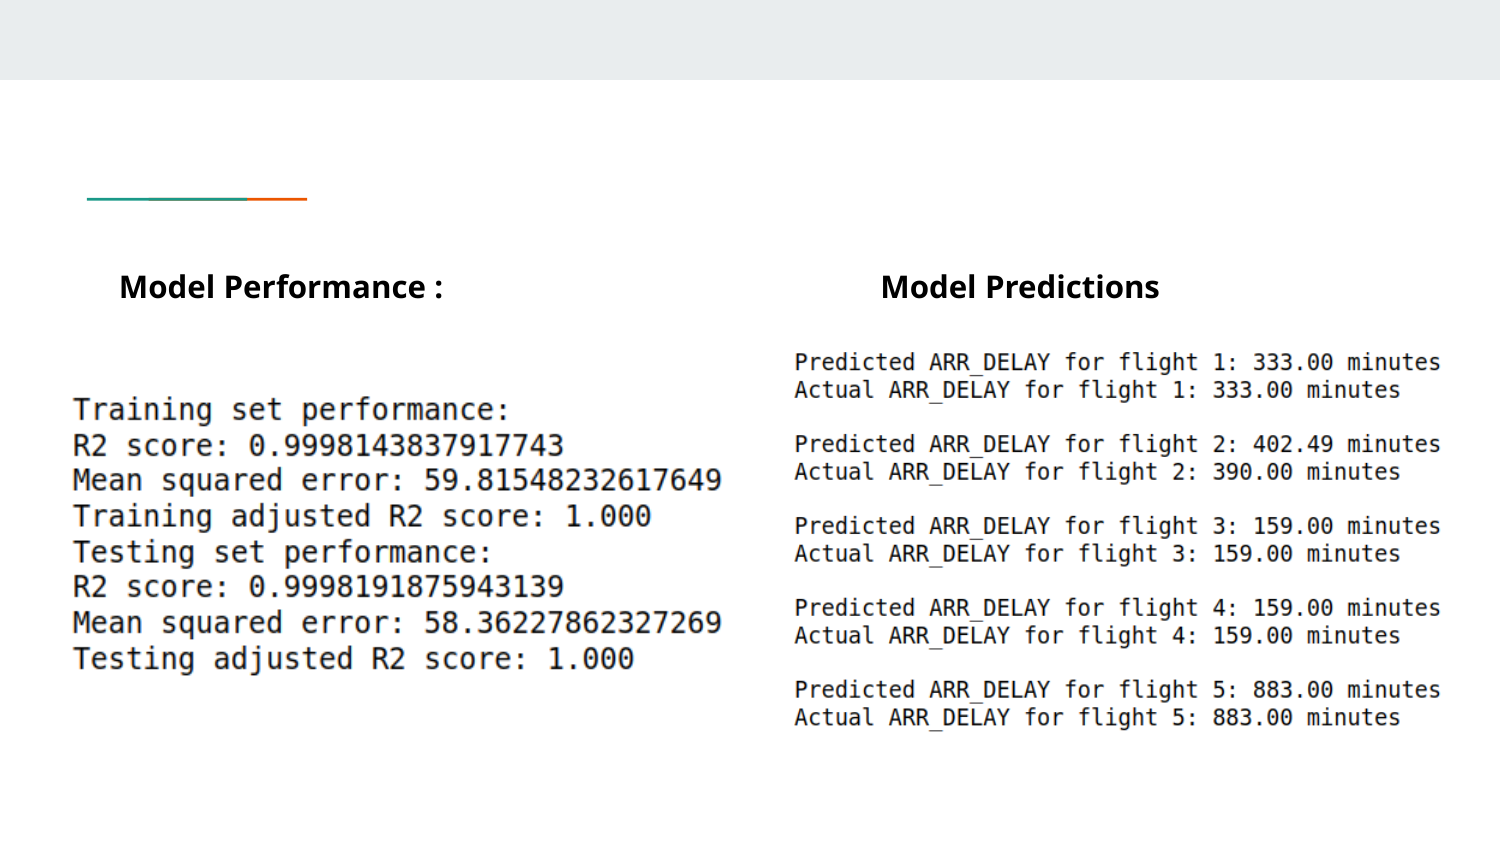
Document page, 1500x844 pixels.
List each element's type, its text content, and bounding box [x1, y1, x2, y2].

picture [45, 392, 751, 696]
text_box Model Predictions [865, 252, 1406, 320]
text_box Model Performance : [103, 252, 623, 320]
picture [779, 345, 1481, 764]
